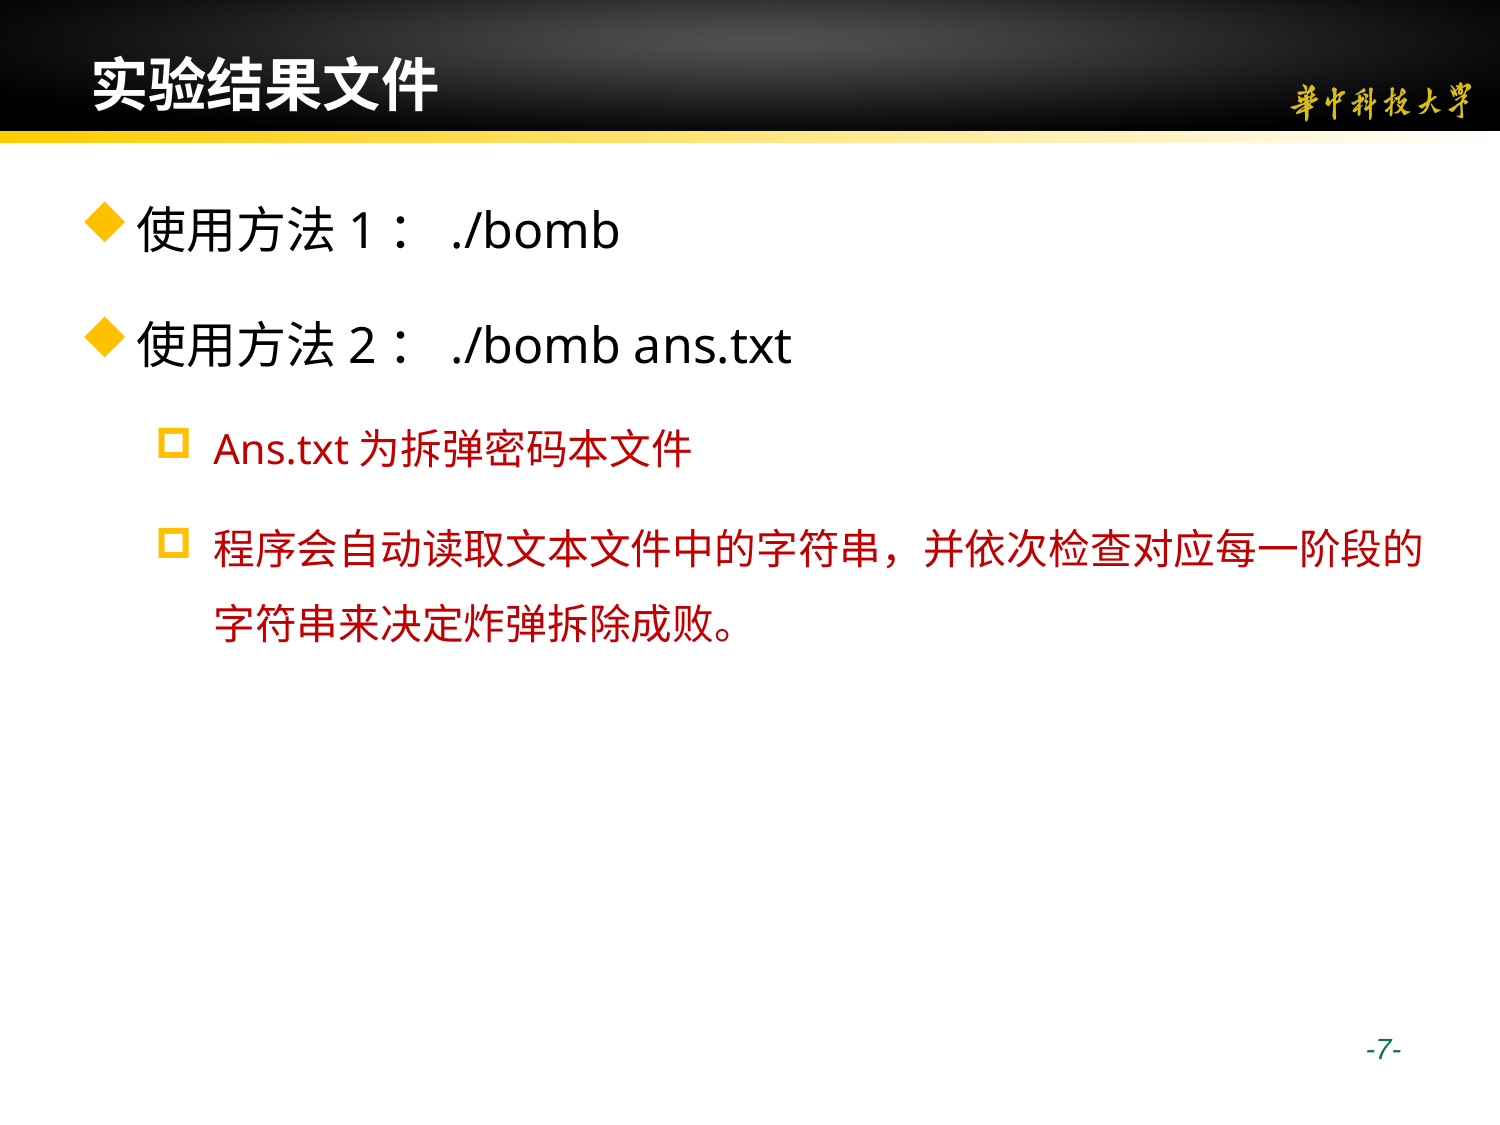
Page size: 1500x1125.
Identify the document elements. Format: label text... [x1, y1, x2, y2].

title 实验结果文件 [74, 34, 1426, 131]
picture [0, 0, 1500, 131]
slide_number -7- [1257, 1023, 1425, 1102]
list 使用方法1：./bomb 使用方法2：./bomb ans.txt Ans.txt为拆弹密码本文件 程序会自动读取文本文件中的字符串，并依次检查对应每一阶段的字符串来决定炸弹拆除成败。 [64, 160, 1459, 988]
